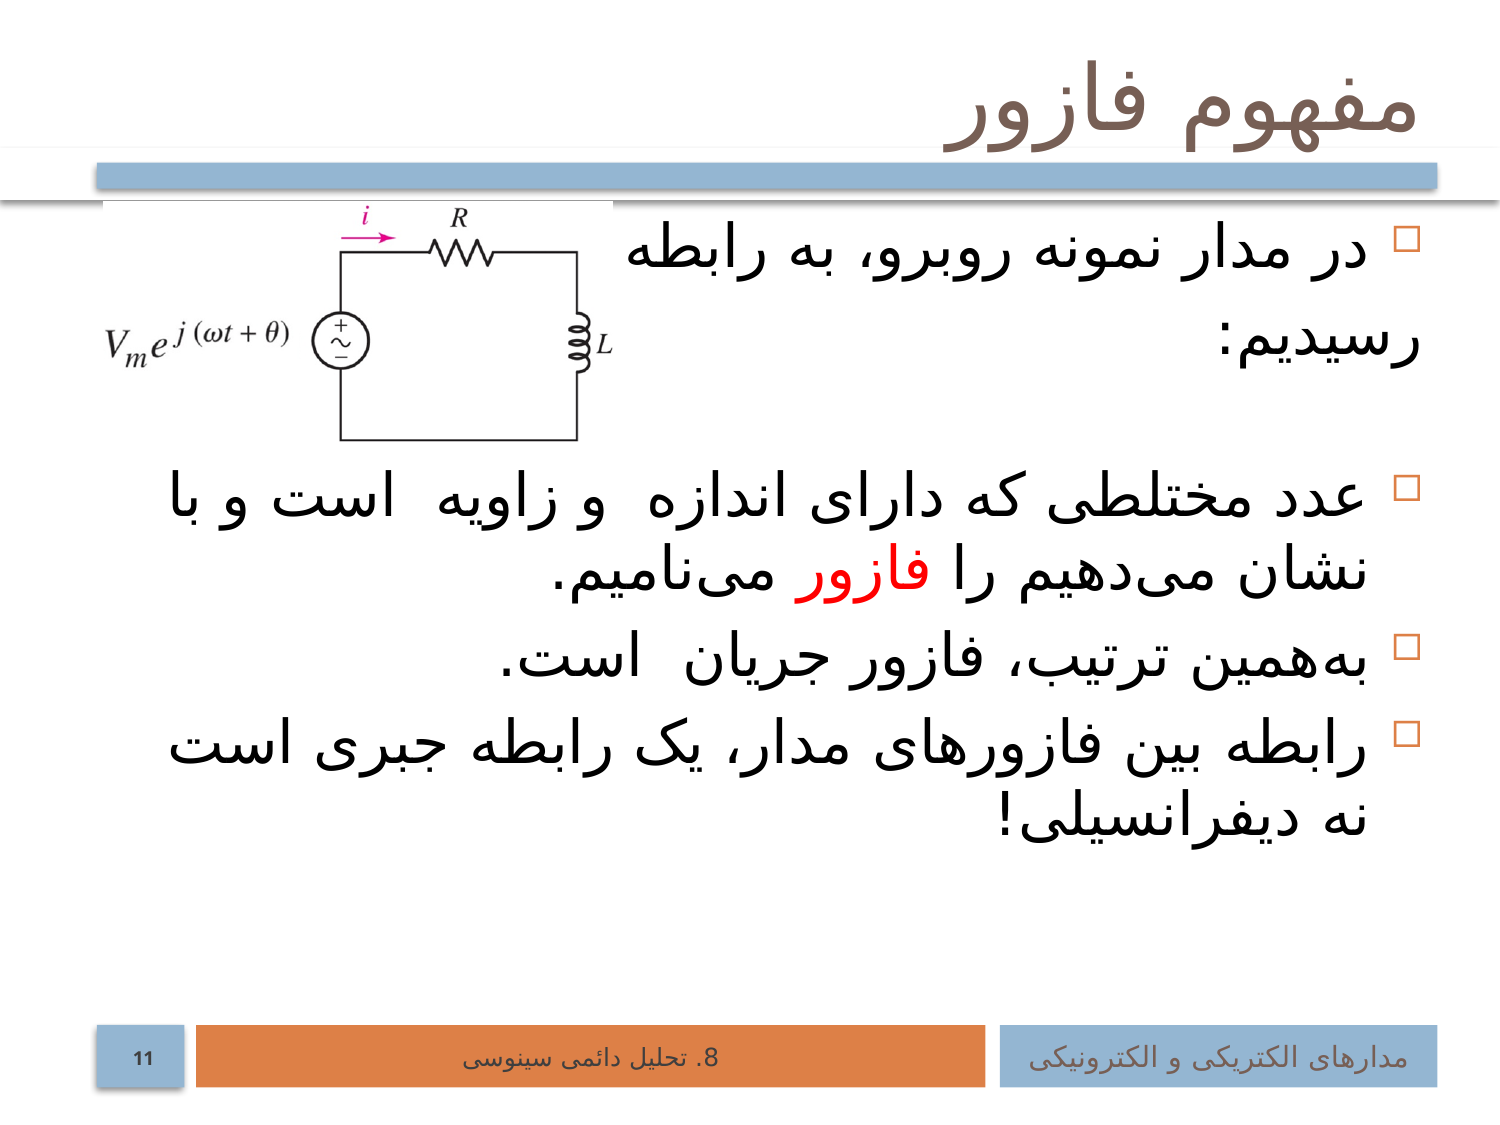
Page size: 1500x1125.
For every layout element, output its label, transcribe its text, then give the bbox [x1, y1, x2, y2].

title مفهوم فازور [100, 37, 1438, 150]
slide_number مدارهای الکتریکی و الکترونیکی [999, 1025, 1438, 1088]
footer 8. تحلیل دائمی سینوسی [196, 1025, 986, 1088]
picture [103, 200, 613, 442]
slide_number 11 [99, 1038, 188, 1079]
